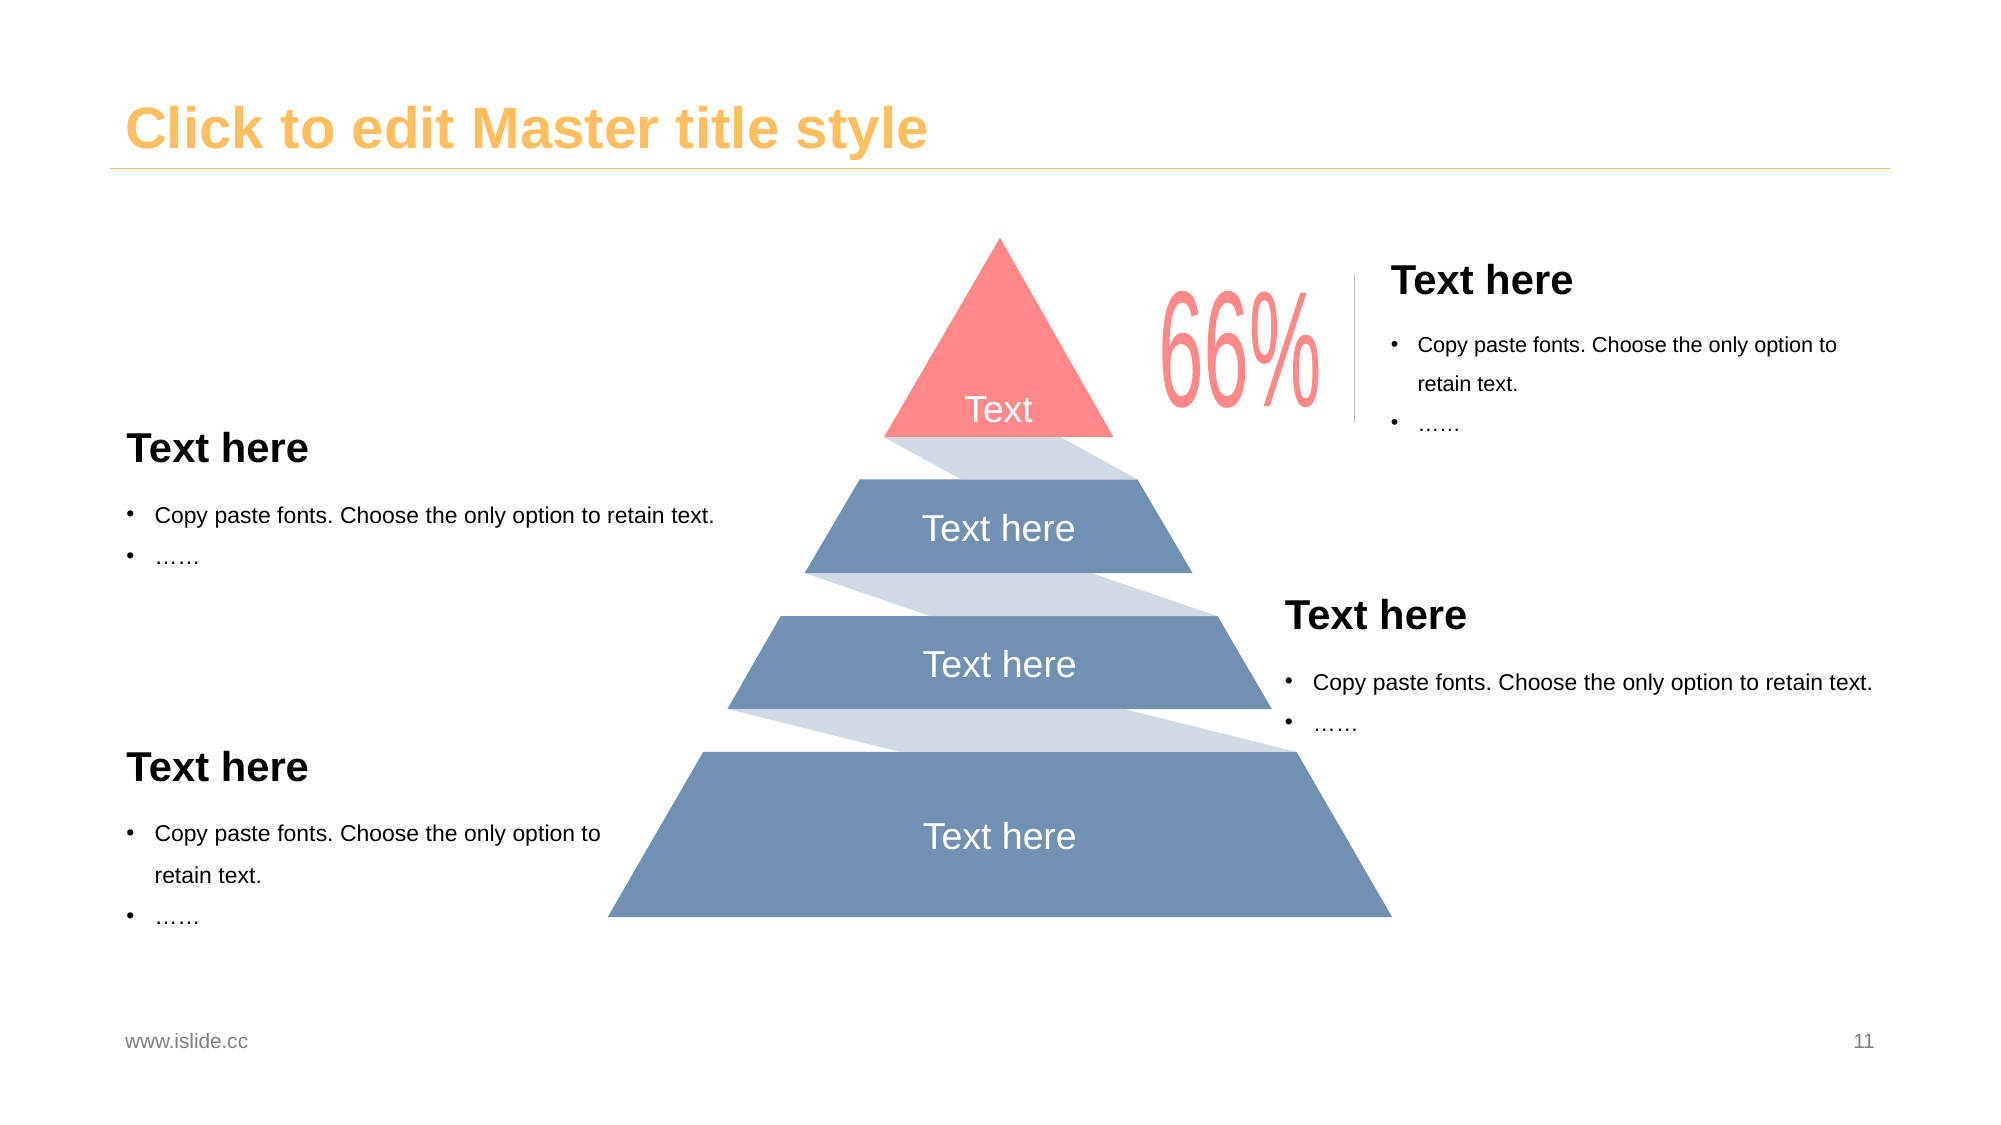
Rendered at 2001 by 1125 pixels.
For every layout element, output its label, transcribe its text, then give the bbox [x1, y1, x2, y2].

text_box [111, 237, 1890, 945]
footer www.islide.cc [109, 1023, 790, 1058]
title Click to edit Master title style [109, 0, 1890, 169]
slide_number 11 [1412, 1023, 1890, 1058]
